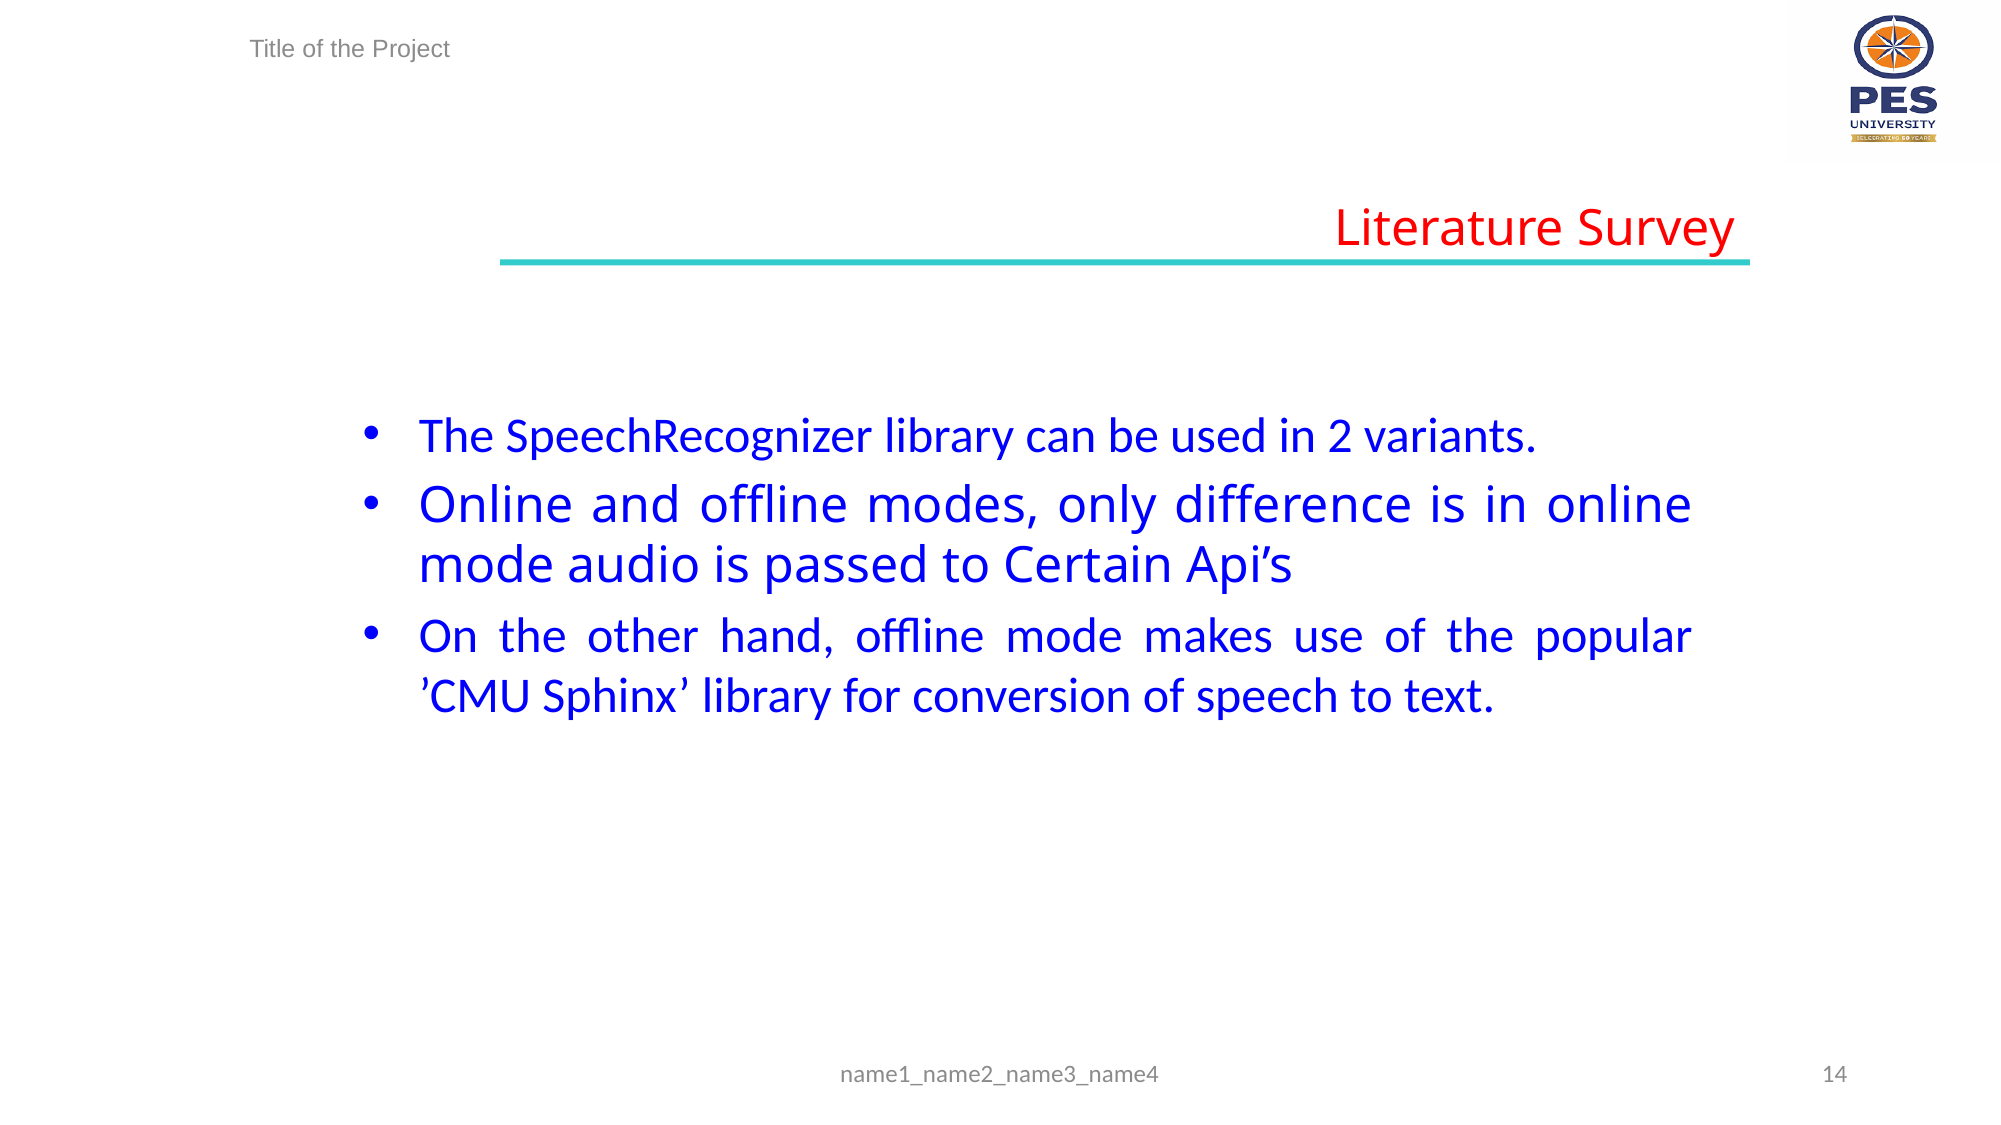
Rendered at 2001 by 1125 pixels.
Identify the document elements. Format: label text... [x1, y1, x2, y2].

footer name1_name2_name3_name4 [662, 1042, 1338, 1103]
text_box Literature Survey [585, 187, 1750, 264]
slide_number 14 [1412, 1042, 1863, 1103]
text_box [500, 259, 1750, 266]
picture [1787, 0, 2000, 163]
text_box The SpeechRecognizer library can be used in 2 variants. Online and offline modes, only difference is in online mode audio is passed to Certain Api’s On the other hand, offline mode makes use of the popular ’CMU Sphinx’ library for conversion of speech to text. [291, 320, 1709, 805]
text_box Title of the Project [12, 17, 688, 78]
